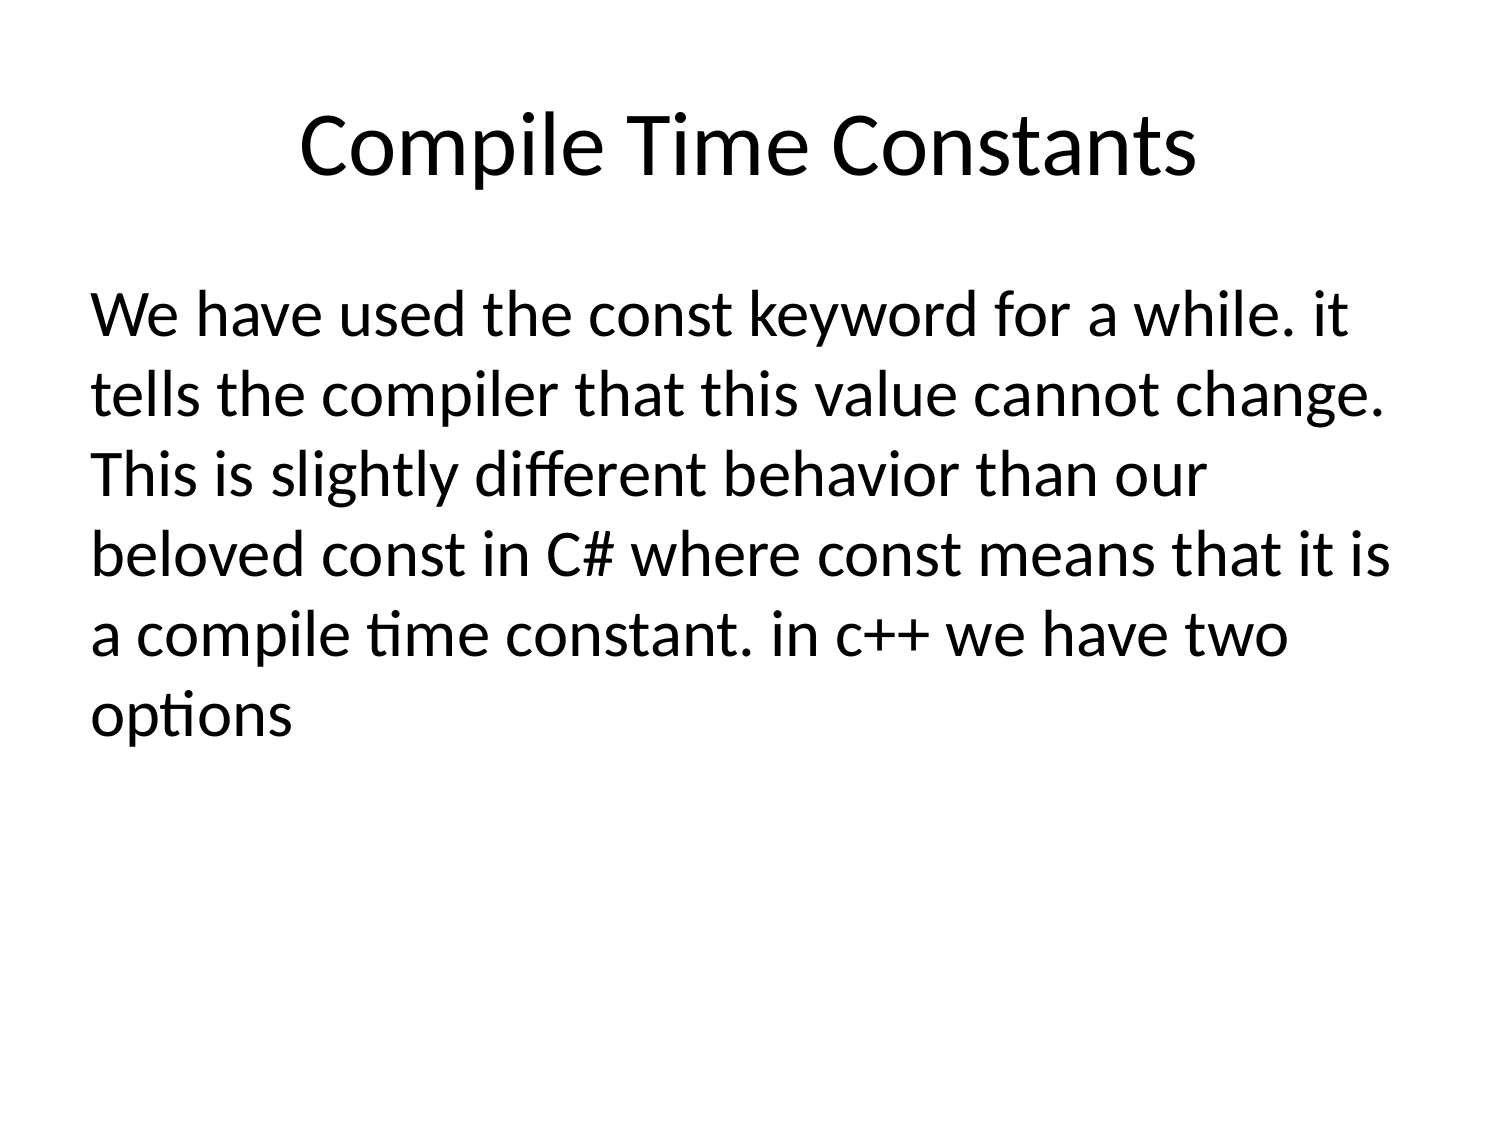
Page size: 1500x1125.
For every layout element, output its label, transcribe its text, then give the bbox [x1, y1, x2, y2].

title Compile Time Constants [75, 45, 1425, 233]
list We have used the const keyword for a while. it tells the compiler that this value cannot change. This is slightly different behavior than our beloved const in C# where const means that it is a compile time constant. in c++ we have two options [75, 262, 1425, 1005]
